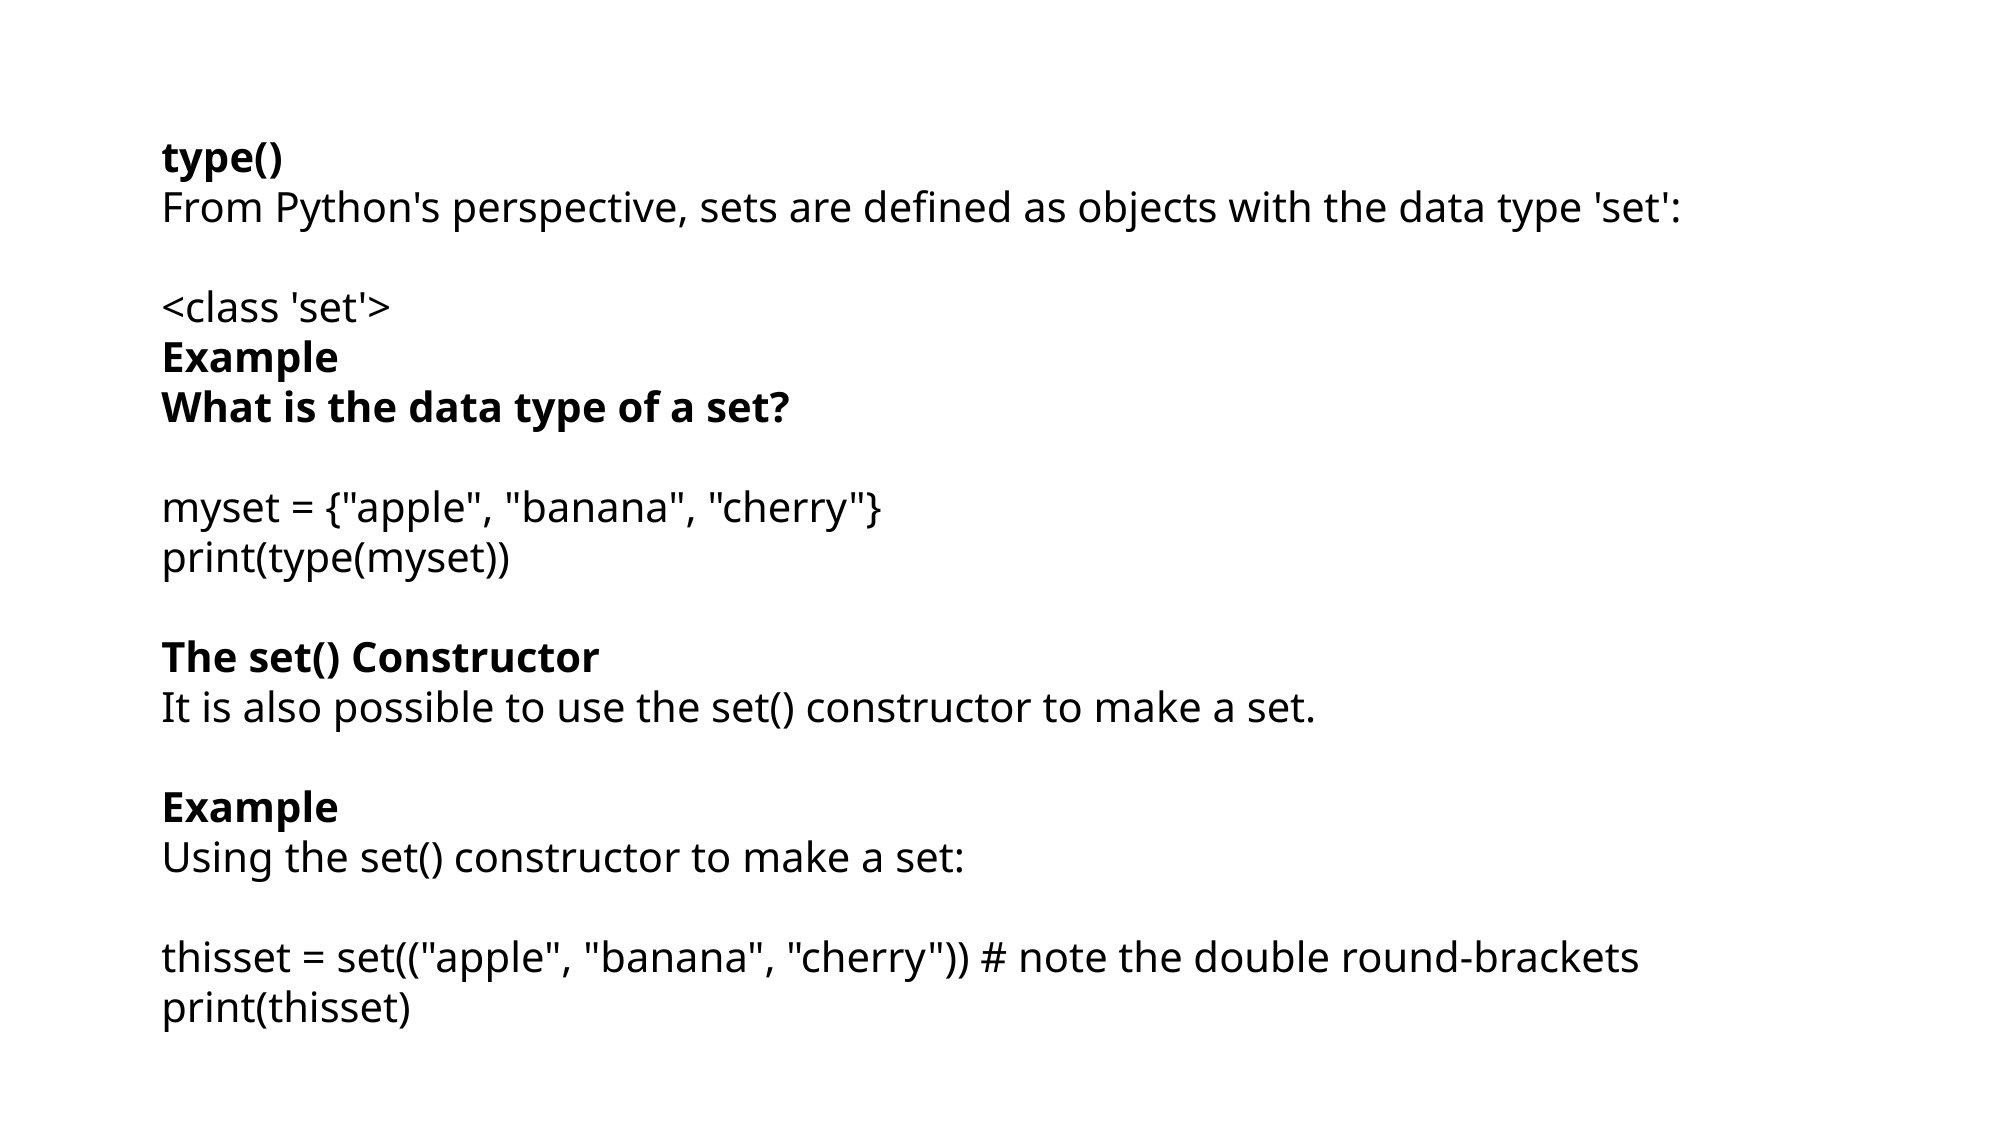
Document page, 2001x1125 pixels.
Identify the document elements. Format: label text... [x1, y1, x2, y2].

text_box type() From Python's perspective, sets are defined as objects with the data type 'set': <class 'set'> Example What is the data type of a set? myset = {"apple", "banana", "cherry"} print(type(myset)) The set() Constructor It is also possible to use the set() constructor to make a set. Example Using the set() constructor to make a set: thisset = set(("apple", "banana", "cherry")) # note the double round-brackets print(thisset) [146, 123, 1862, 1039]
